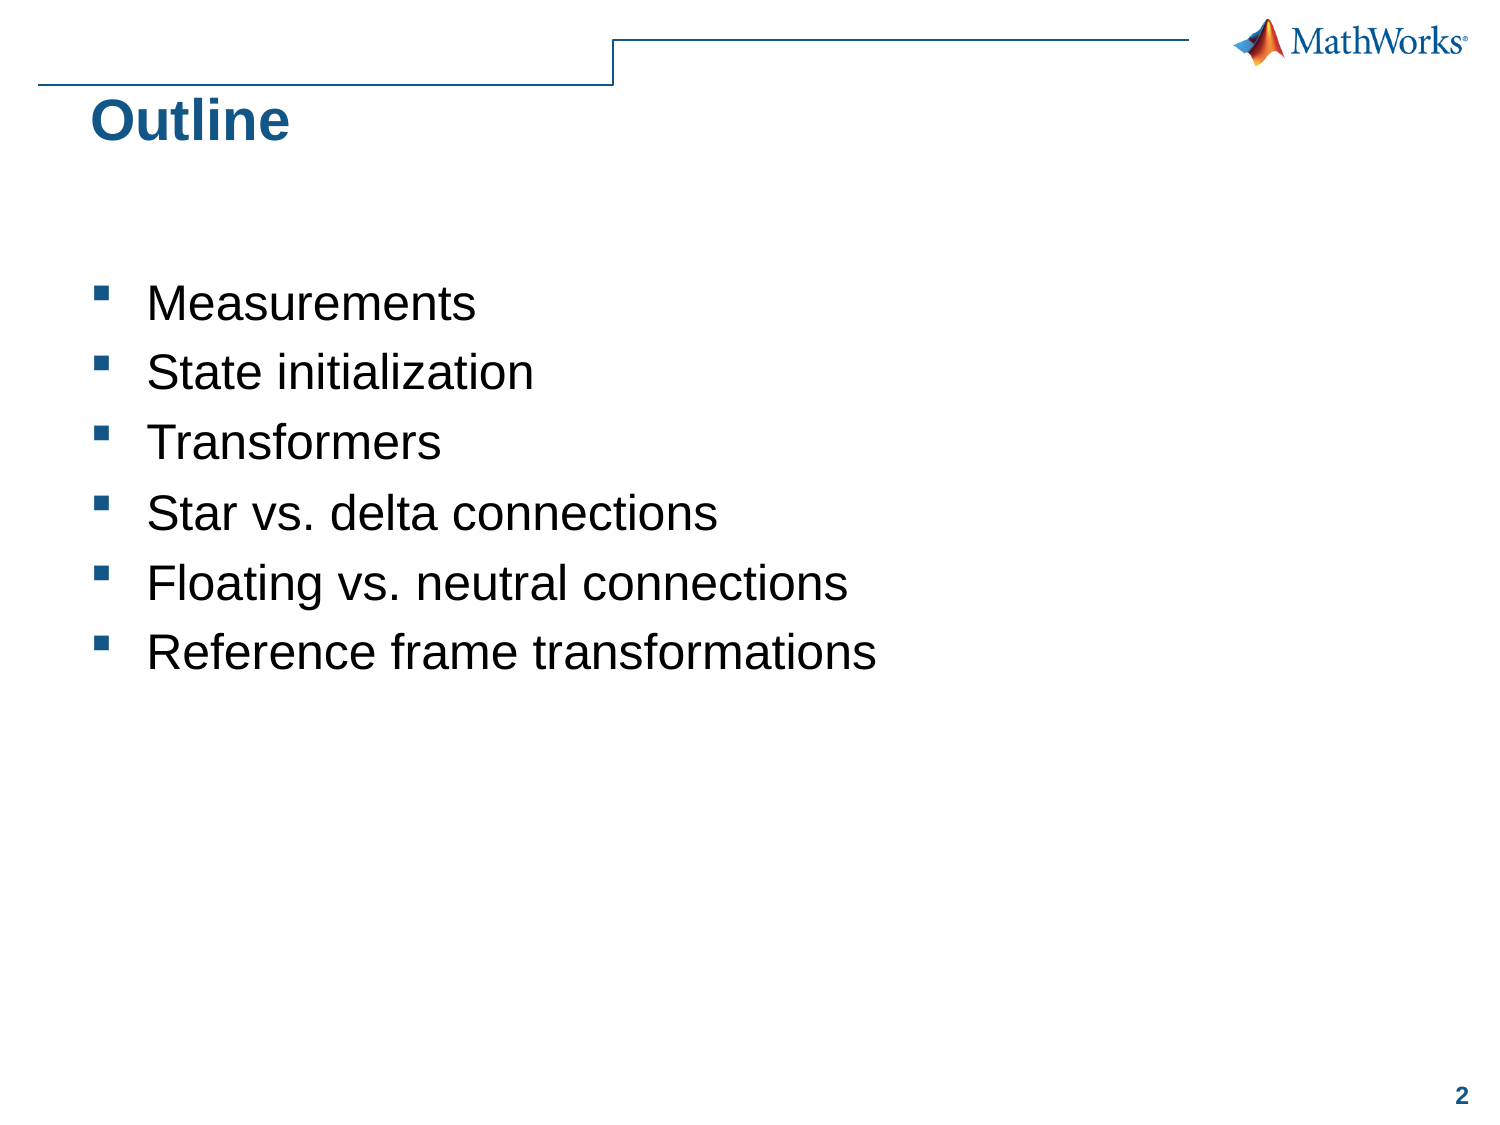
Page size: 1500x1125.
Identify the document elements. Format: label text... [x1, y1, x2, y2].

picture [1226, 7, 1483, 78]
title Outline [75, 75, 1400, 238]
list Measurements State initialization Transformers Star vs. delta connections Floating vs. neutral connections Reference frame transformations [75, 262, 1400, 1025]
